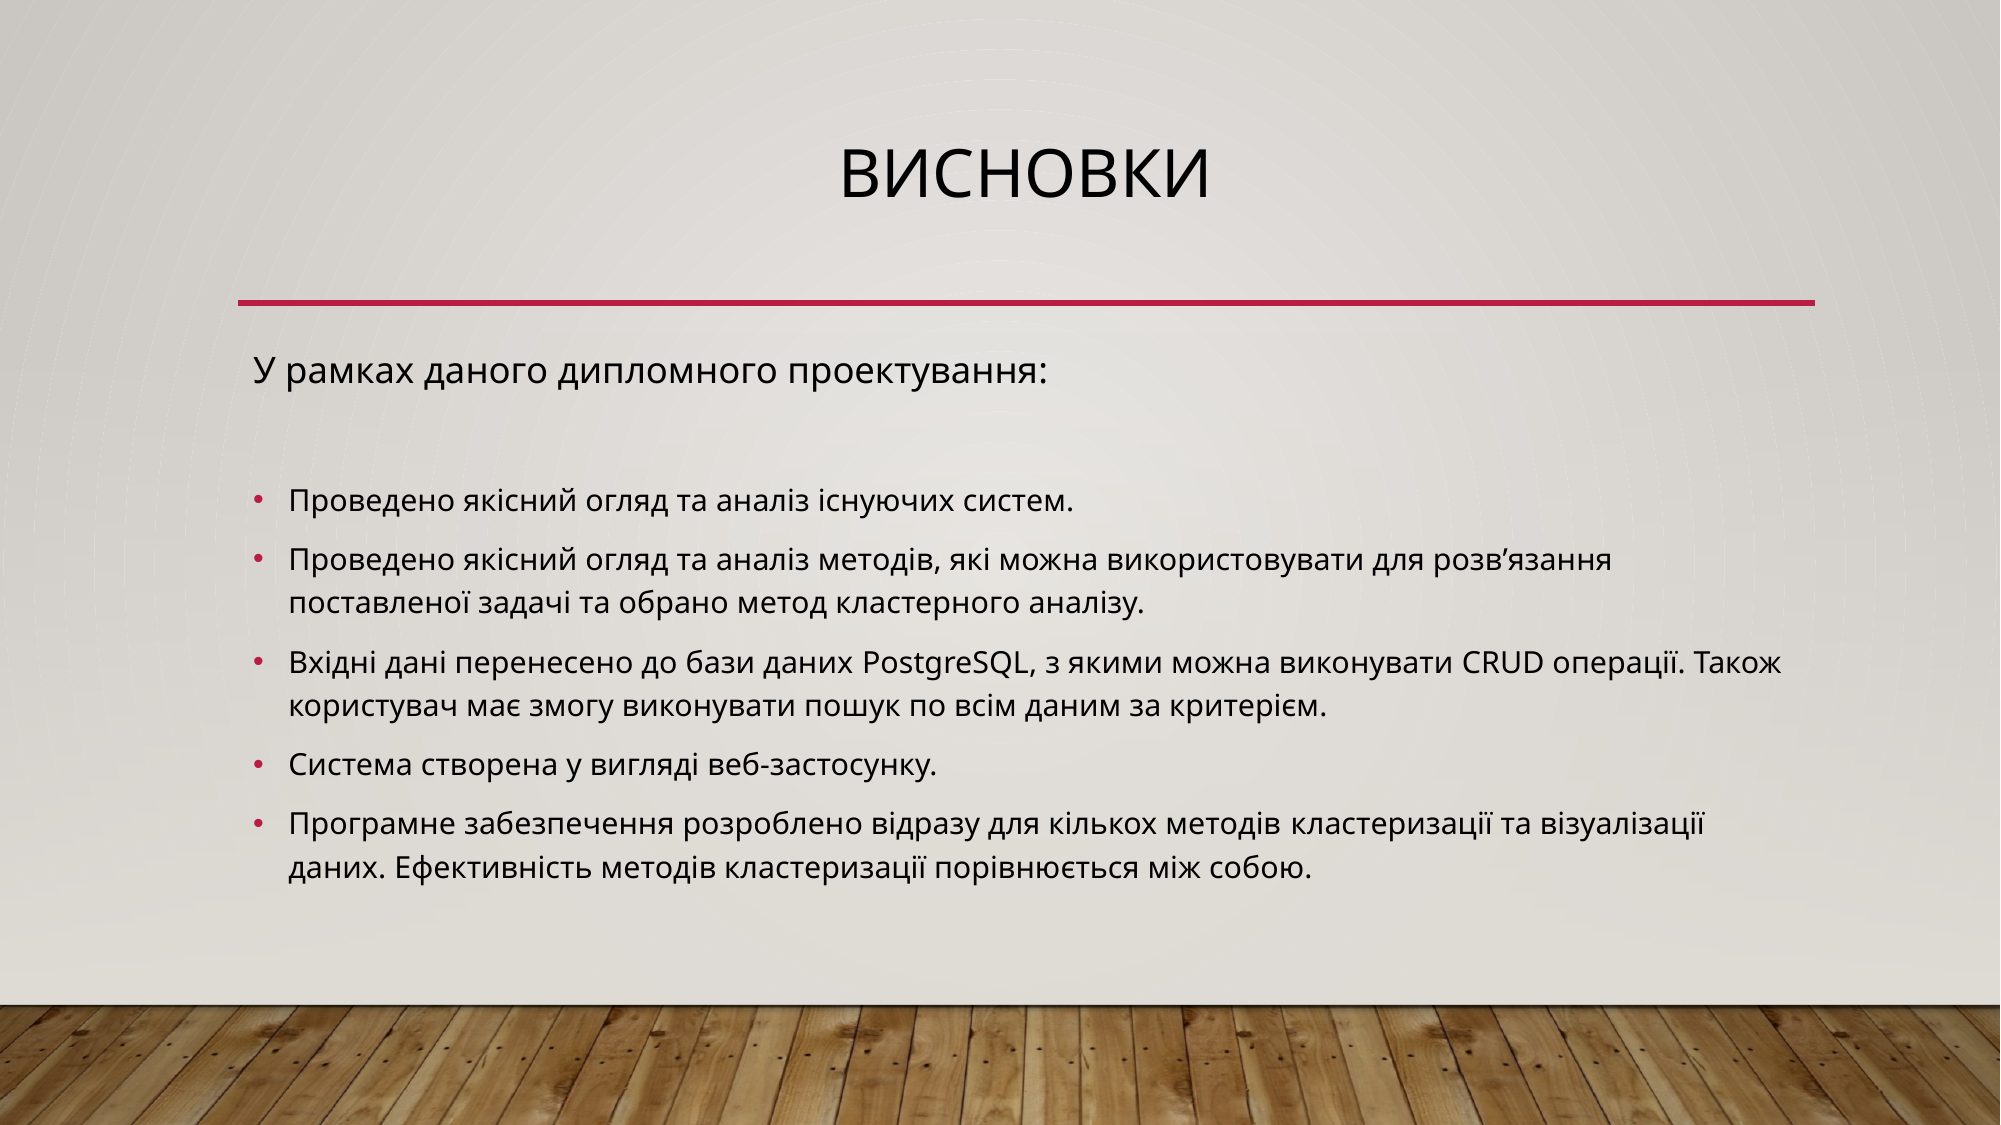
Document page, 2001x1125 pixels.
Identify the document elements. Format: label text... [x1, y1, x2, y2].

list У рамках даного дипломного проектування: Проведено якісний огляд та аналіз існуючих систем. Проведено якісний огляд та аналіз методів, які можна використовувати для розв’язання поставленої задачі та обрано метод кластерного аналізу. Вхідні дані перенесено до бази даних PostgreSQL, з якими можна виконувати CRUD операції. Також користувач має змогу виконувати пошук по всім даним за критерієм. Система створена у вигляді веб-застосунку. Програмне забезпечення розроблено відразу для кількох методів кластеризації та візуалізації даних. Ефективність методів кластеризації порівнюється між собою. [238, 330, 1814, 897]
title висновки [238, 131, 1814, 305]
picture [0, 1005, 2000, 1125]
